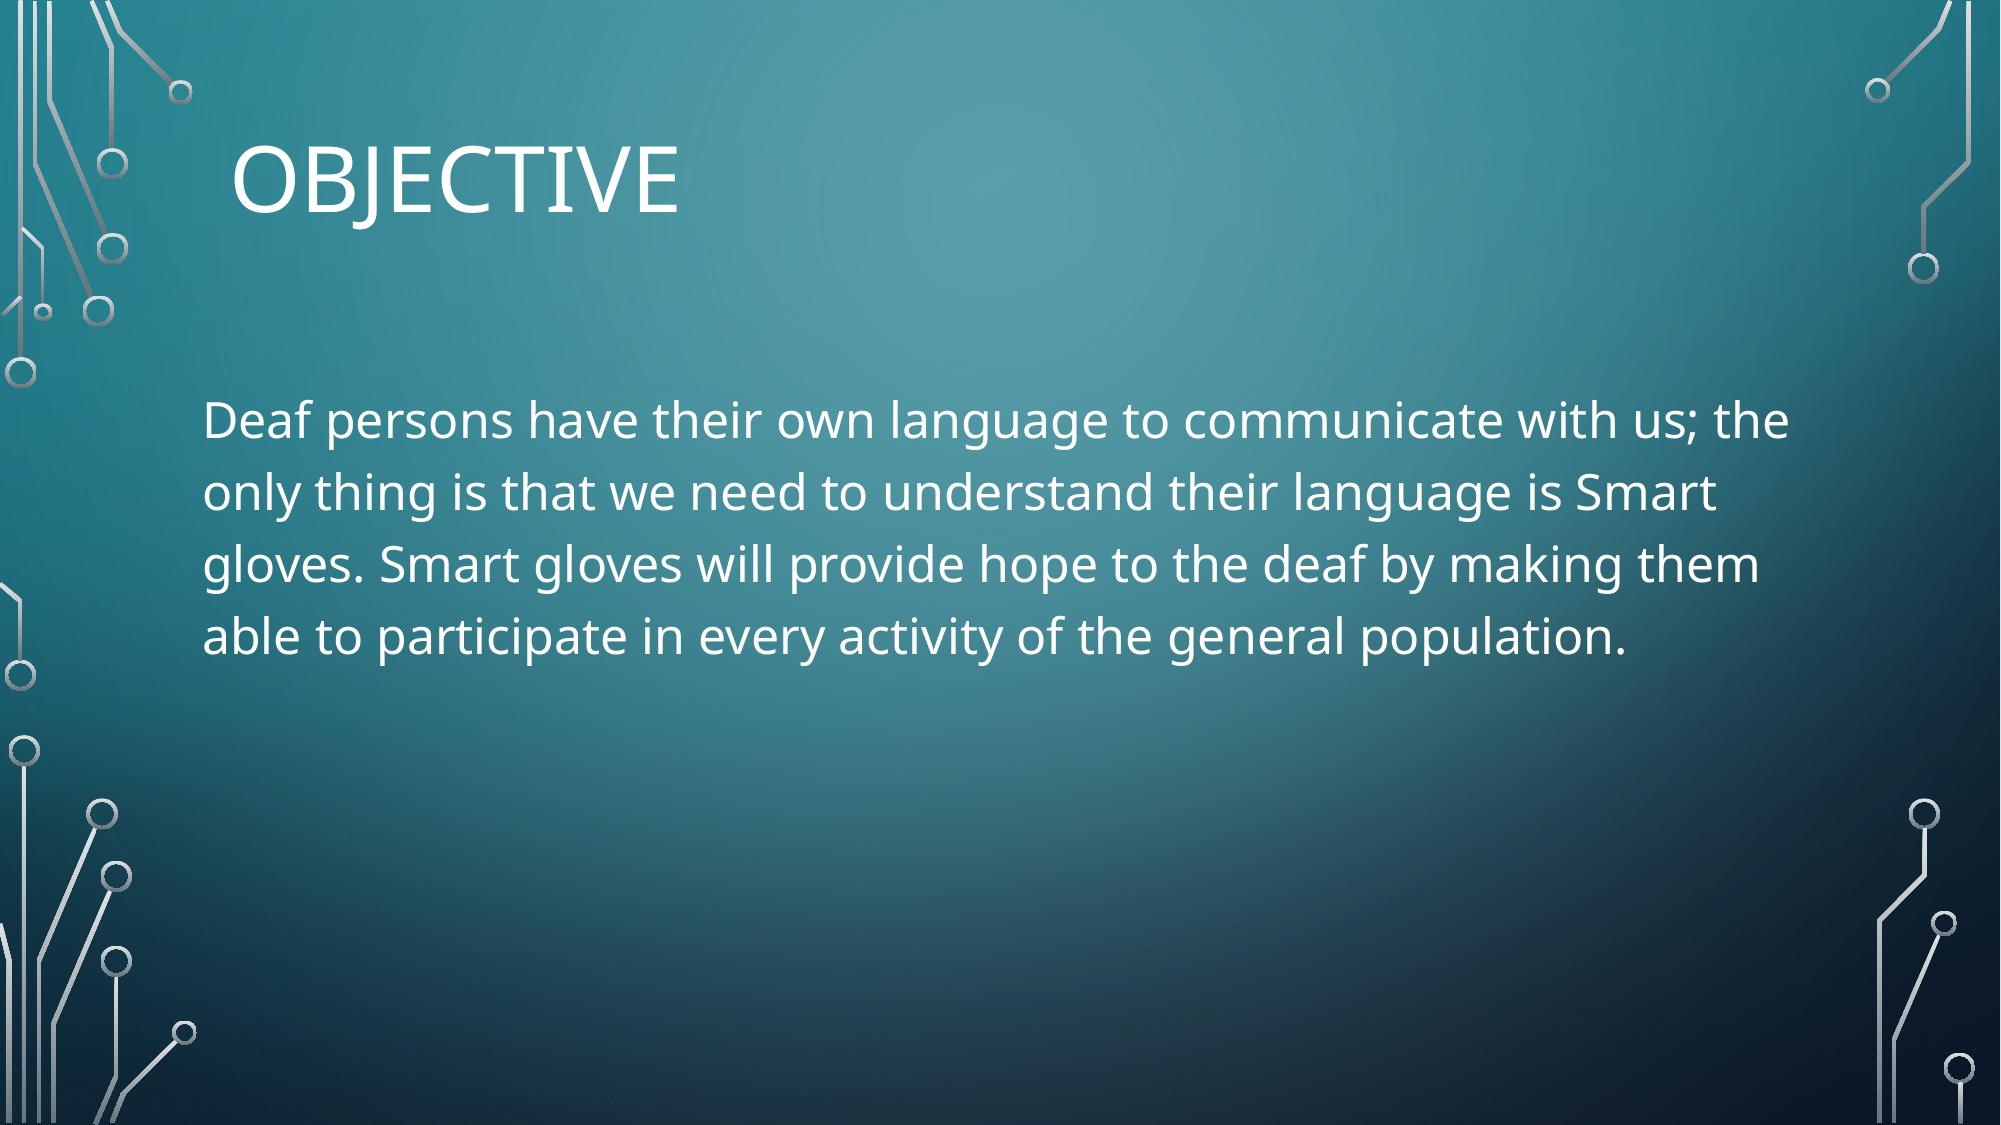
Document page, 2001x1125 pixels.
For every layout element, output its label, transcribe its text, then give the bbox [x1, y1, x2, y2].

list Deaf persons have their own language to communicate with us; the only thing is that we need to understand their language is Smart gloves. Smart gloves will provide hope to the deaf by making them able to participate in every activity of the general population. [187, 369, 1813, 950]
title Objective [214, 61, 1840, 305]
